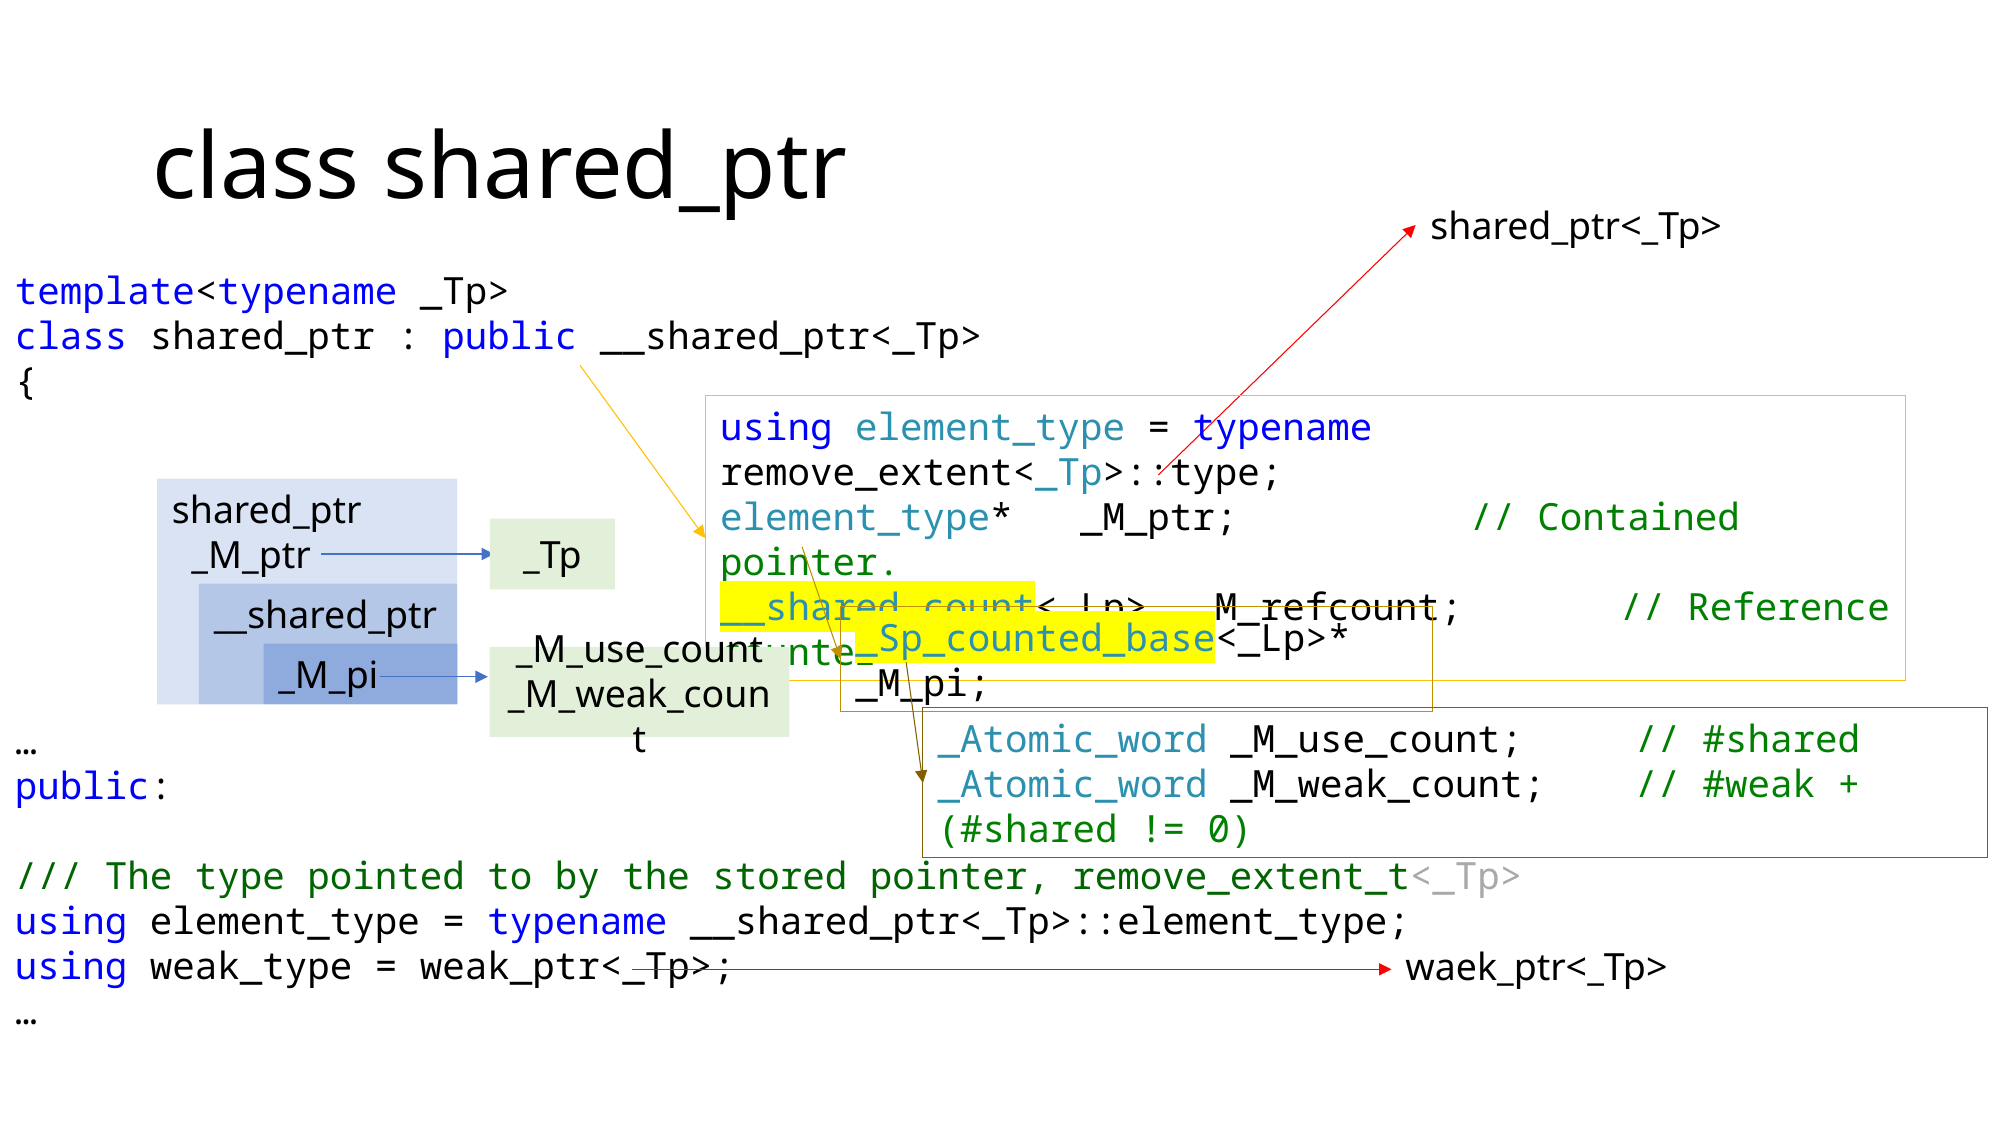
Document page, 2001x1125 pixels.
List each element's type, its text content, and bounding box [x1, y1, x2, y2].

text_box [1158, 195, 1736, 475]
text_box _Sp_counted_base<_Lp>* _M_pi; [840, 606, 1433, 712]
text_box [631, 935, 1686, 996]
text_box _Atomic_word _M_use_count; // #shared _Atomic_word _M_weak_count; // #weak + (#shared != 0) [922, 707, 1988, 858]
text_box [802, 546, 841, 637]
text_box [580, 365, 706, 472]
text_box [157, 478, 790, 738]
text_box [906, 662, 923, 762]
text_box template<typename _Tp> class shared_ptr : public __shared_ptr<_Tp> { … public: /// The type pointed to by the stored pointer, remove_extent_t<_Tp> using element_type = typename __shared_ptr<_Tp>::element_type; using weak_type = weak_ptr<_Tp>; … [0, 259, 2000, 1040]
title class shared_ptr [137, 59, 1863, 259]
text_box using element_type = typename remove_extent<_Tp>::type; element_type* _M_ptr; // Contained pointer. __shared_count<_Lp> _M_refcount; // Reference counter [705, 395, 1906, 681]
